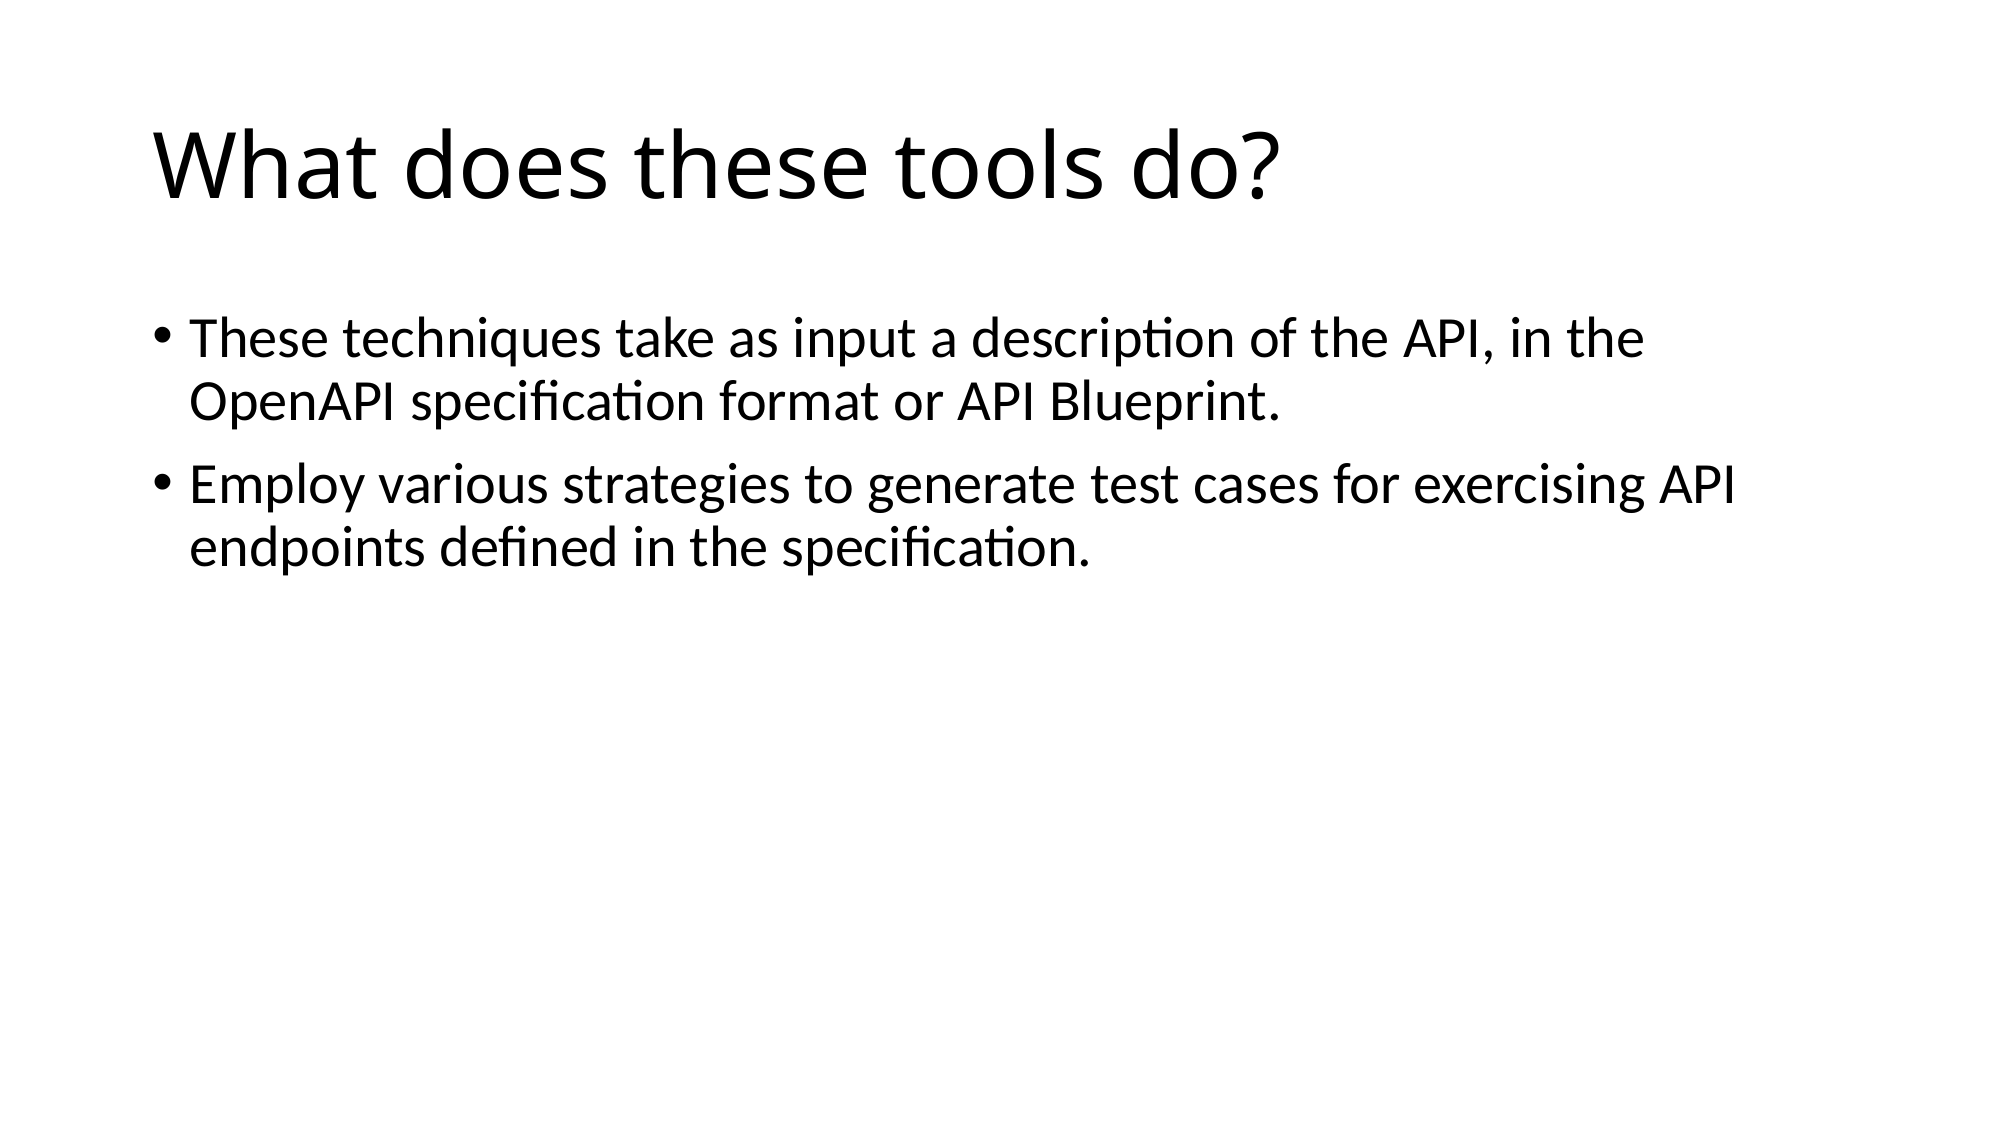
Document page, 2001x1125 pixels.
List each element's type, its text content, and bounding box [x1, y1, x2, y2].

list These techniques take as input a description of the API, in the OpenAPI specification format or API Blueprint. Employ various strategies to generate test cases for exercising API endpoints defined in the specification. [137, 299, 1863, 1014]
title What does these tools do? [137, 59, 1863, 278]
